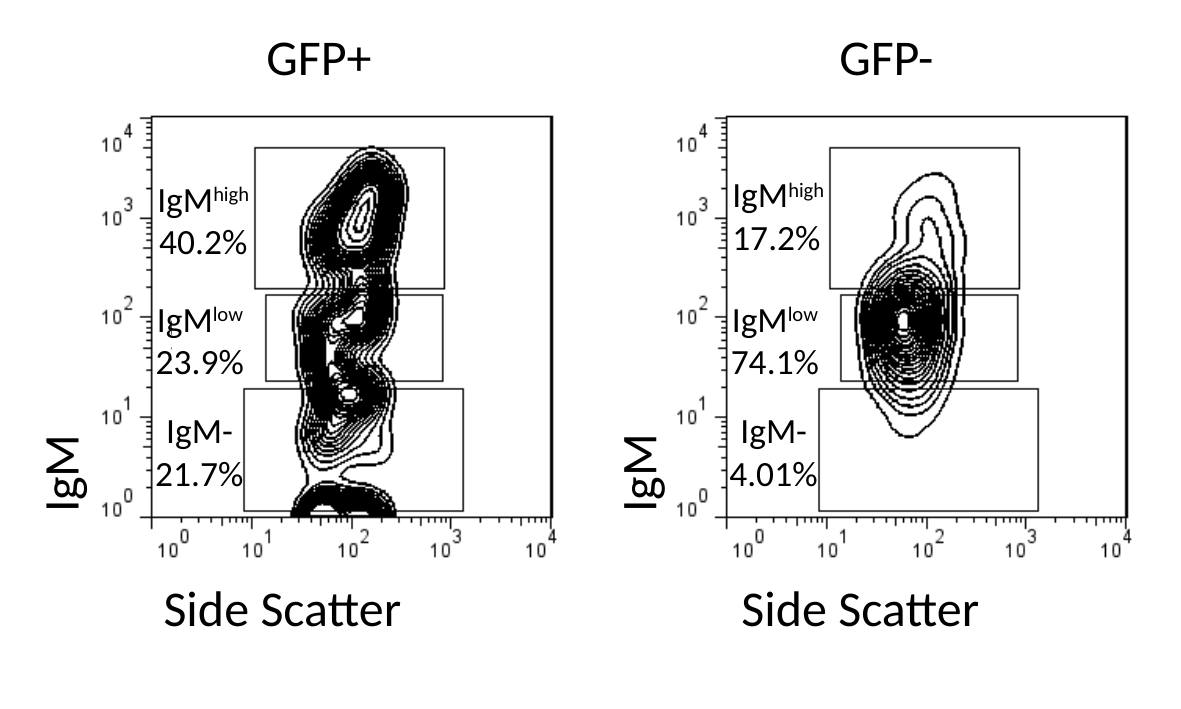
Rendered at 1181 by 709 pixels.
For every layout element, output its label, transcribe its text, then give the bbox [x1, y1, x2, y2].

text_box GFP- [824, 17, 949, 55]
picture [15, 55, 1166, 653]
text_box GFP+ [251, 17, 387, 55]
